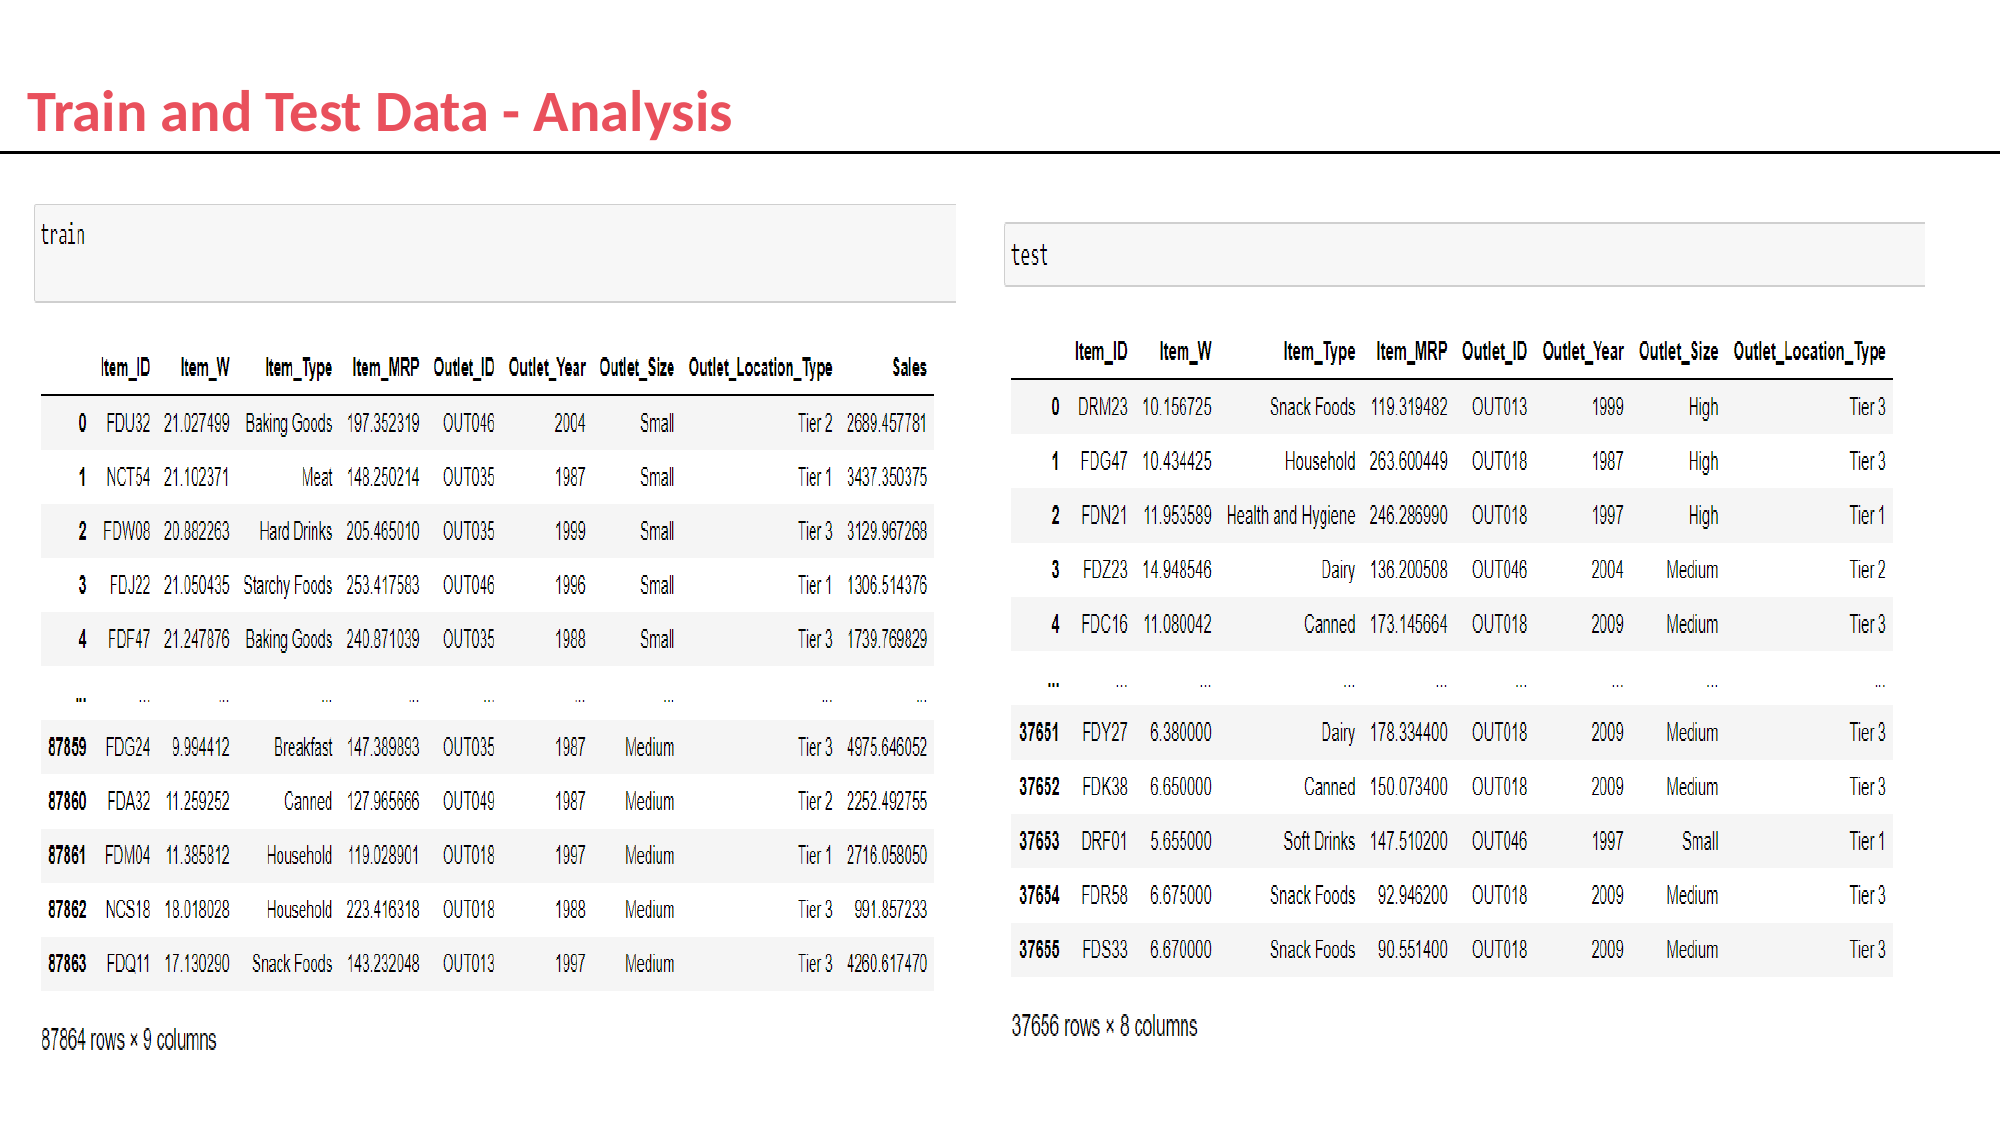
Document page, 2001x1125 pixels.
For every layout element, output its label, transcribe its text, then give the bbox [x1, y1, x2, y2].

title Train and Test Data - Analysis [12, 73, 1738, 151]
picture [31, 204, 956, 1074]
picture [999, 204, 1925, 1074]
